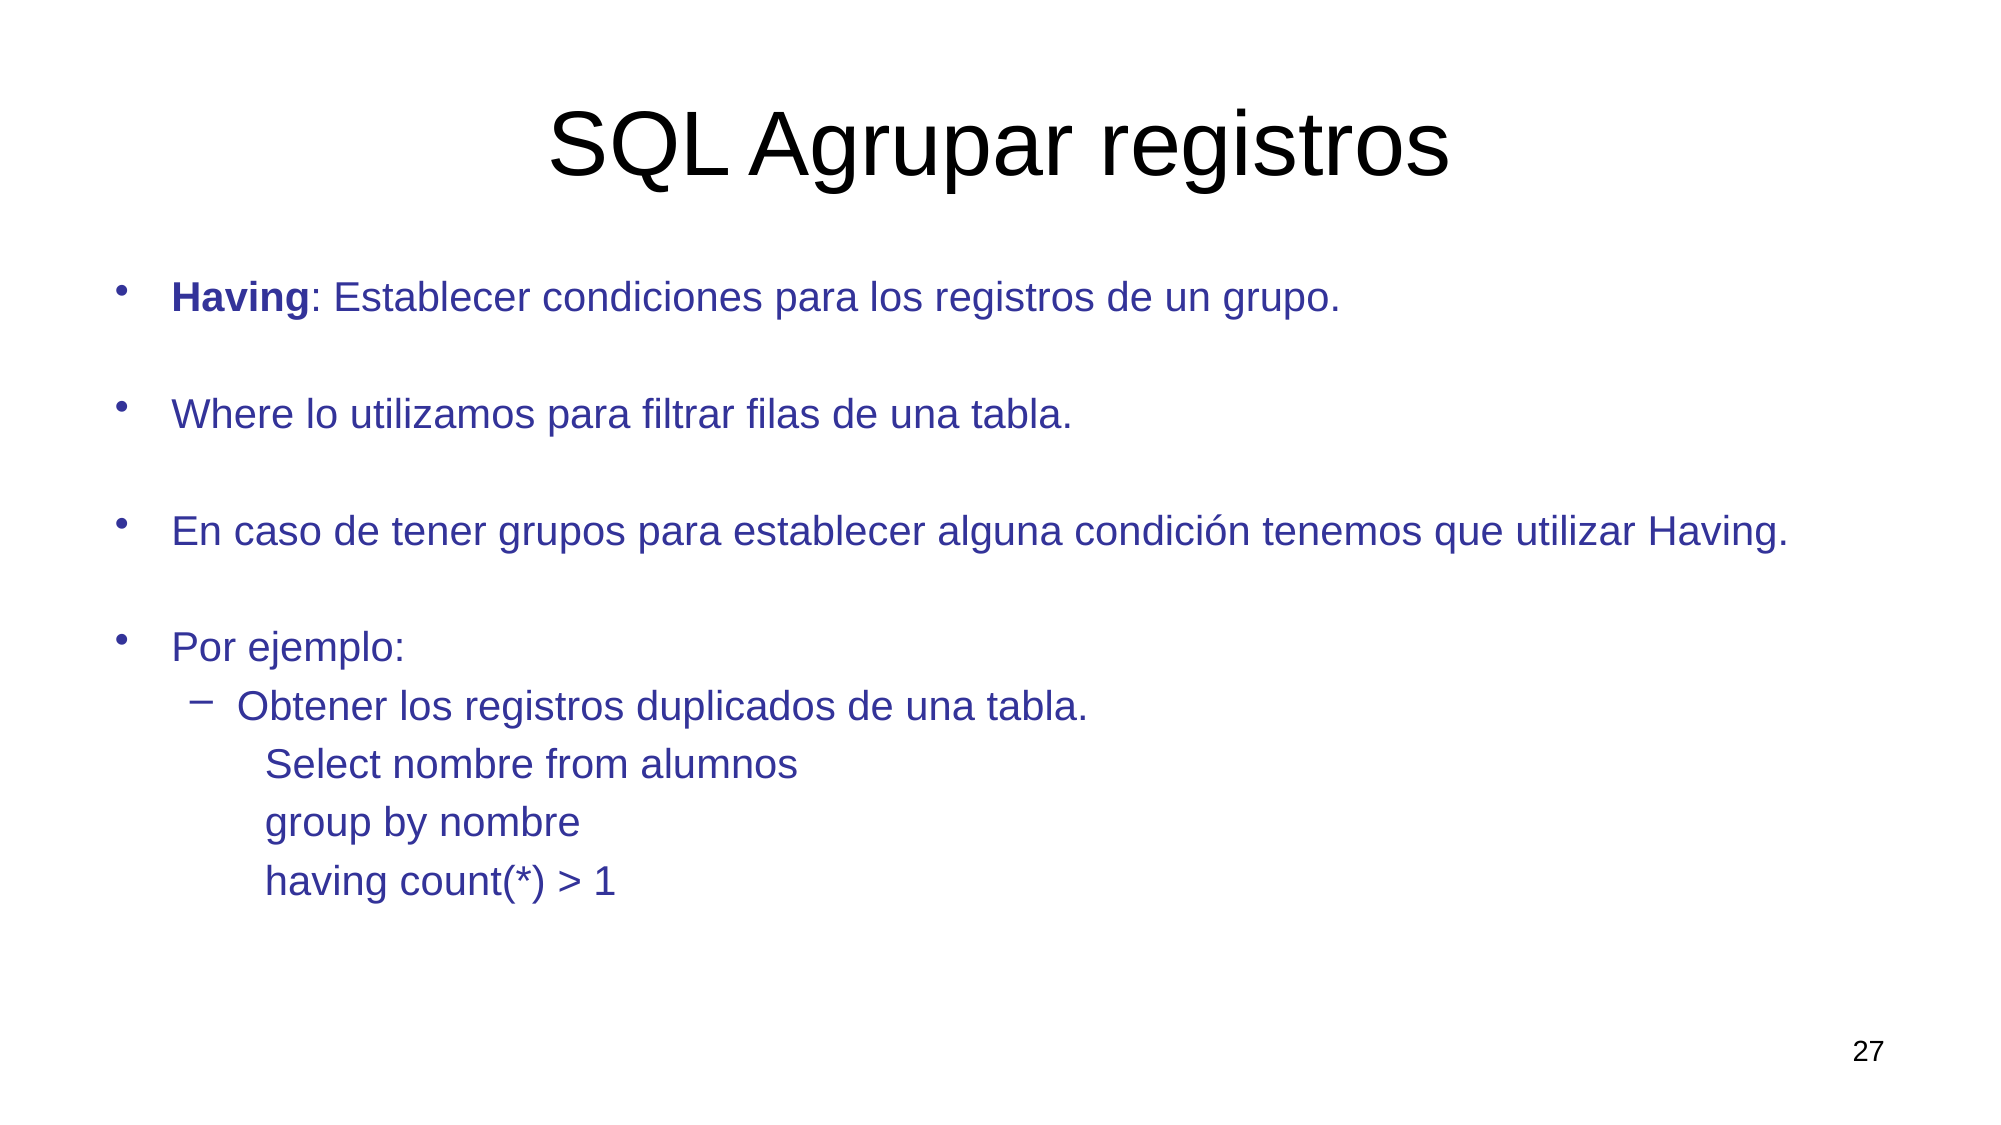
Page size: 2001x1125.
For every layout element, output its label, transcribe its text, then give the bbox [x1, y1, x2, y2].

slide_number 27 [1433, 1024, 1901, 1103]
list Having: Establecer condiciones para los registros de un grupo. Where lo utilizamos para filtrar filas de una tabla. En caso de tener grupos para establecer alguna condición tenemos que utilizar Having. Por ejemplo: Obtener los registros duplicados de una tabla. Select nombre from alumnos group by nombre having count(*) > 1 [99, 262, 1901, 1006]
title SQL Agrupar registros [99, 44, 1901, 233]
